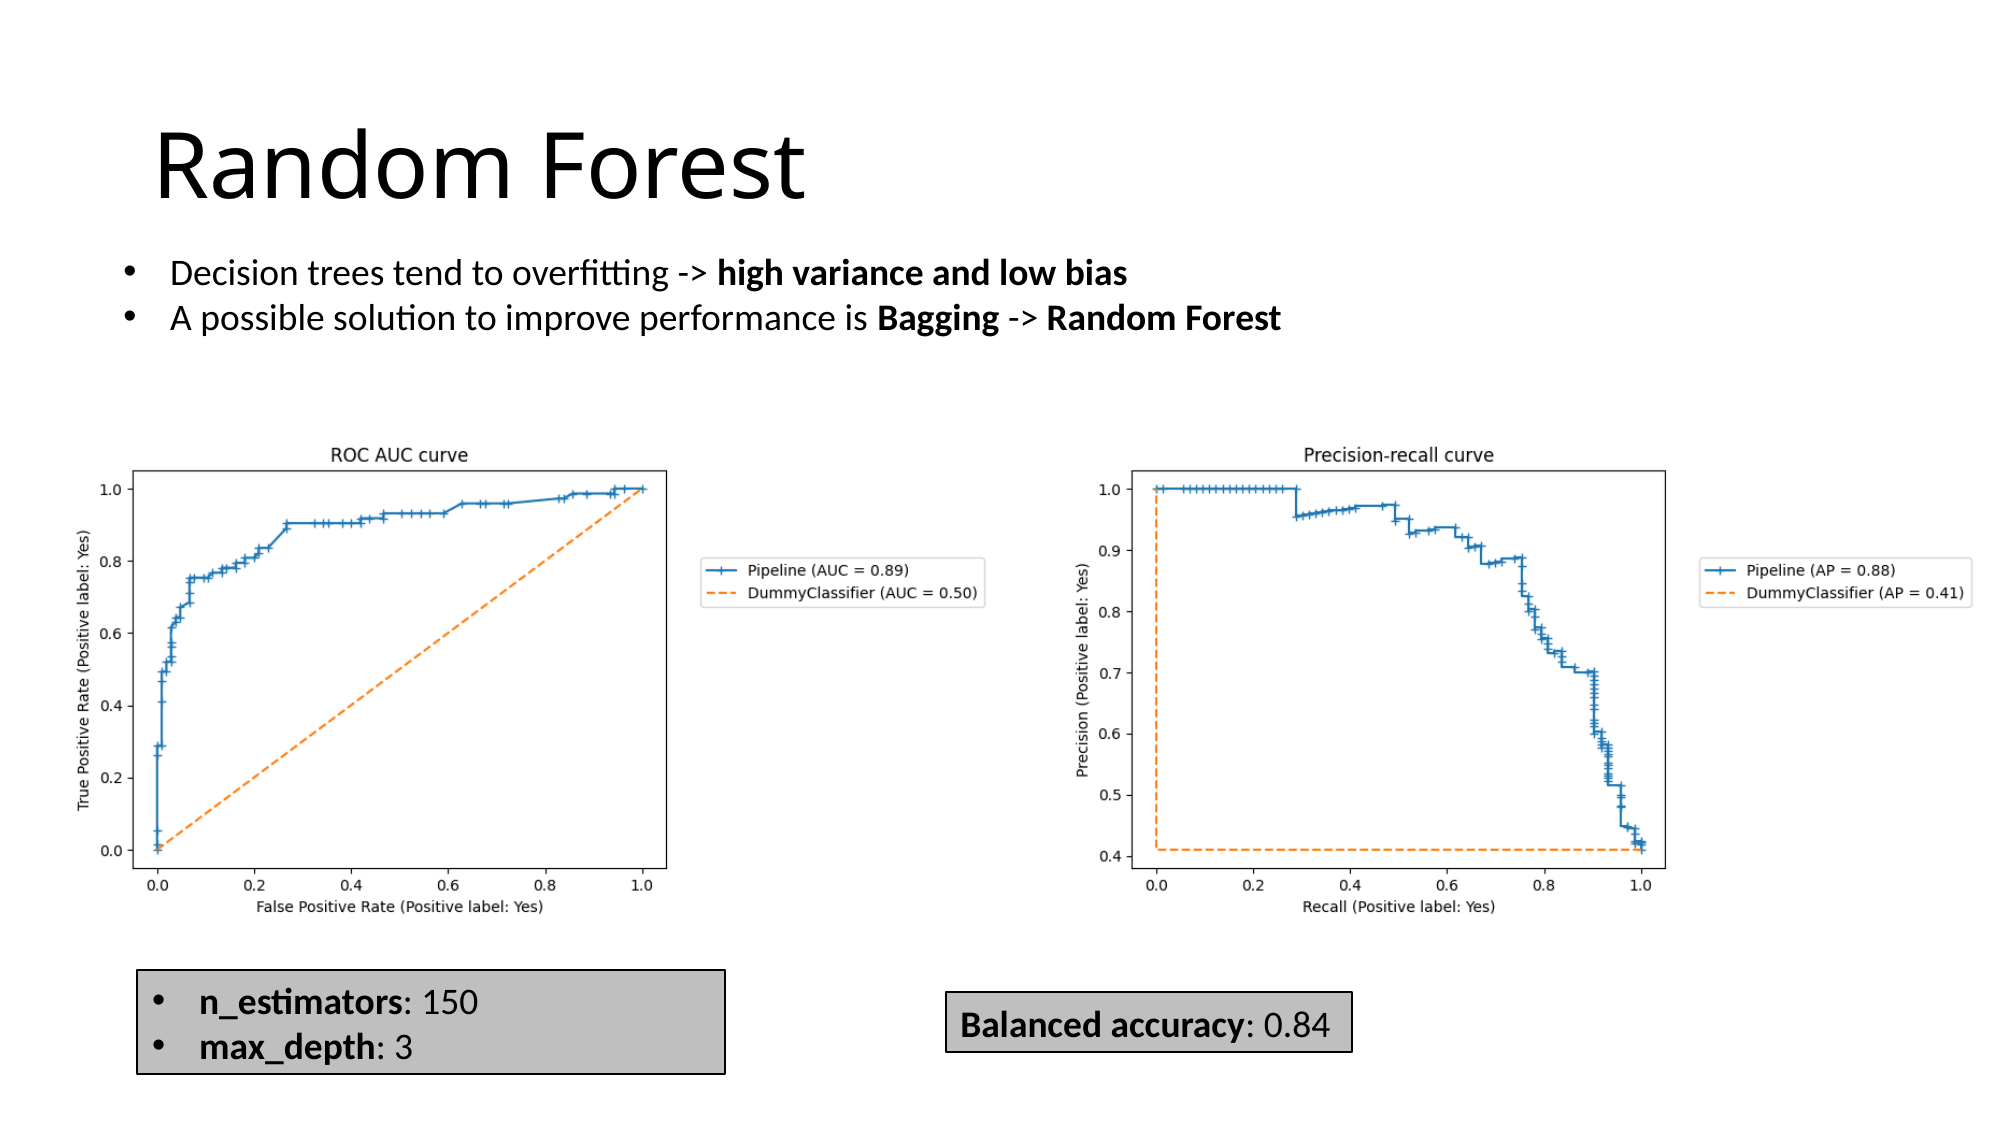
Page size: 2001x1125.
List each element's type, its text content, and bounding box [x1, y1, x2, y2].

picture [67, 436, 1000, 926]
text_box Balanced accuracy: 0.84 [945, 992, 1352, 1053]
picture [1066, 436, 1981, 926]
text_box n_estimators: 150 max_depth: 3 [137, 969, 725, 1075]
text_box Decision trees tend to overfitting -> high variance and low bias A possible solution to improve performance is Bagging -> Random Forest [108, 240, 1314, 390]
title Random Forest [137, 59, 1863, 278]
